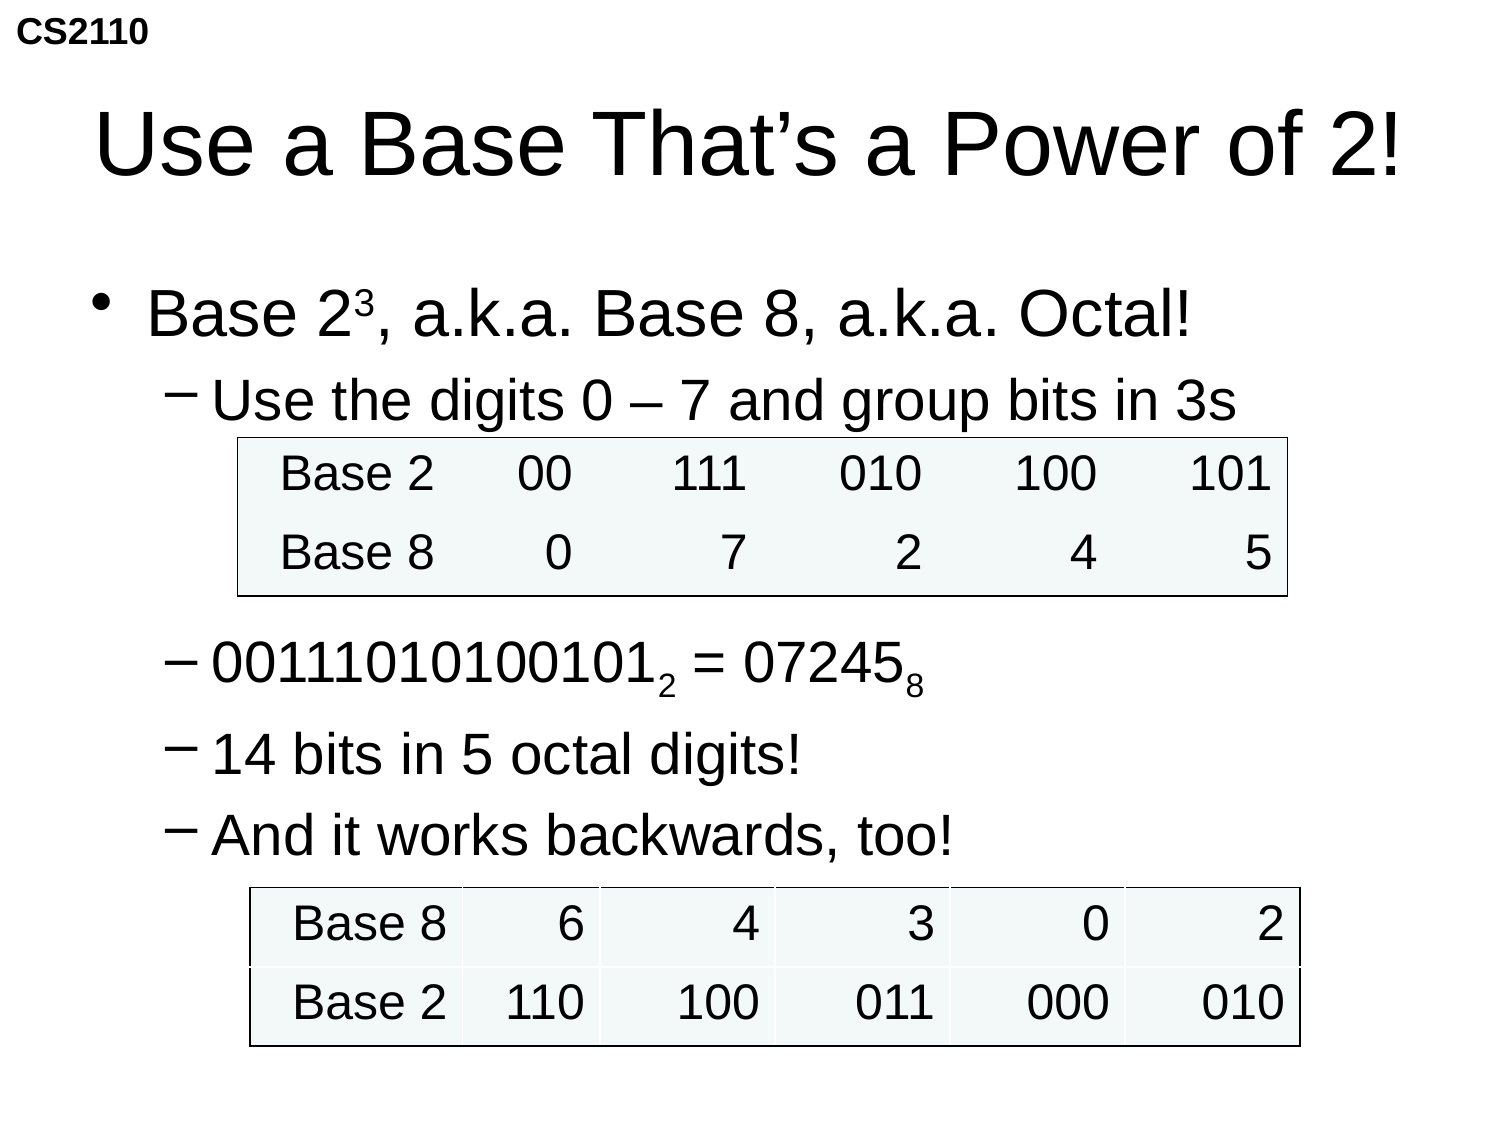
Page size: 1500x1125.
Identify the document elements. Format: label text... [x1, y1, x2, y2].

table_cell 010 [1126, 968, 1299, 1045]
table_header 111 [587, 438, 762, 517]
table_cell Base 8 [238, 517, 450, 595]
table_header 4 [601, 888, 774, 966]
table_header Base 8 [251, 888, 462, 966]
table_cell 5 [1112, 517, 1287, 595]
table_cell Base 2 [251, 968, 462, 1045]
table_cell 0 [450, 517, 587, 595]
title Use a Base That’s a Power of 2! [75, 45, 1425, 233]
list Base 23, a.k.a. Base 8, a.k.a. Octal! Use the digits 0 – 7 and group bits in 3s 001110101001012 = 072458 14 bits in 5 octal digits! And it works backwards, too! [75, 262, 1425, 1100]
table_header 0 [951, 888, 1124, 966]
table_cell 100 [601, 968, 774, 1045]
table_header 010 [762, 438, 937, 517]
table_cell 2 [762, 517, 937, 595]
table_header 100 [937, 438, 1112, 517]
table_header 2 [1126, 888, 1299, 966]
table_header 6 [463, 888, 599, 966]
table_cell 000 [951, 968, 1124, 1045]
table_cell 4 [937, 517, 1112, 595]
table_header 101 [1112, 438, 1287, 517]
table_header 3 [776, 888, 949, 966]
table_header Base 2 [238, 438, 450, 517]
table_cell 7 [587, 517, 762, 595]
table_cell 011 [776, 968, 949, 1045]
table_cell 110 [463, 968, 599, 1045]
table_header 00 [450, 438, 587, 517]
